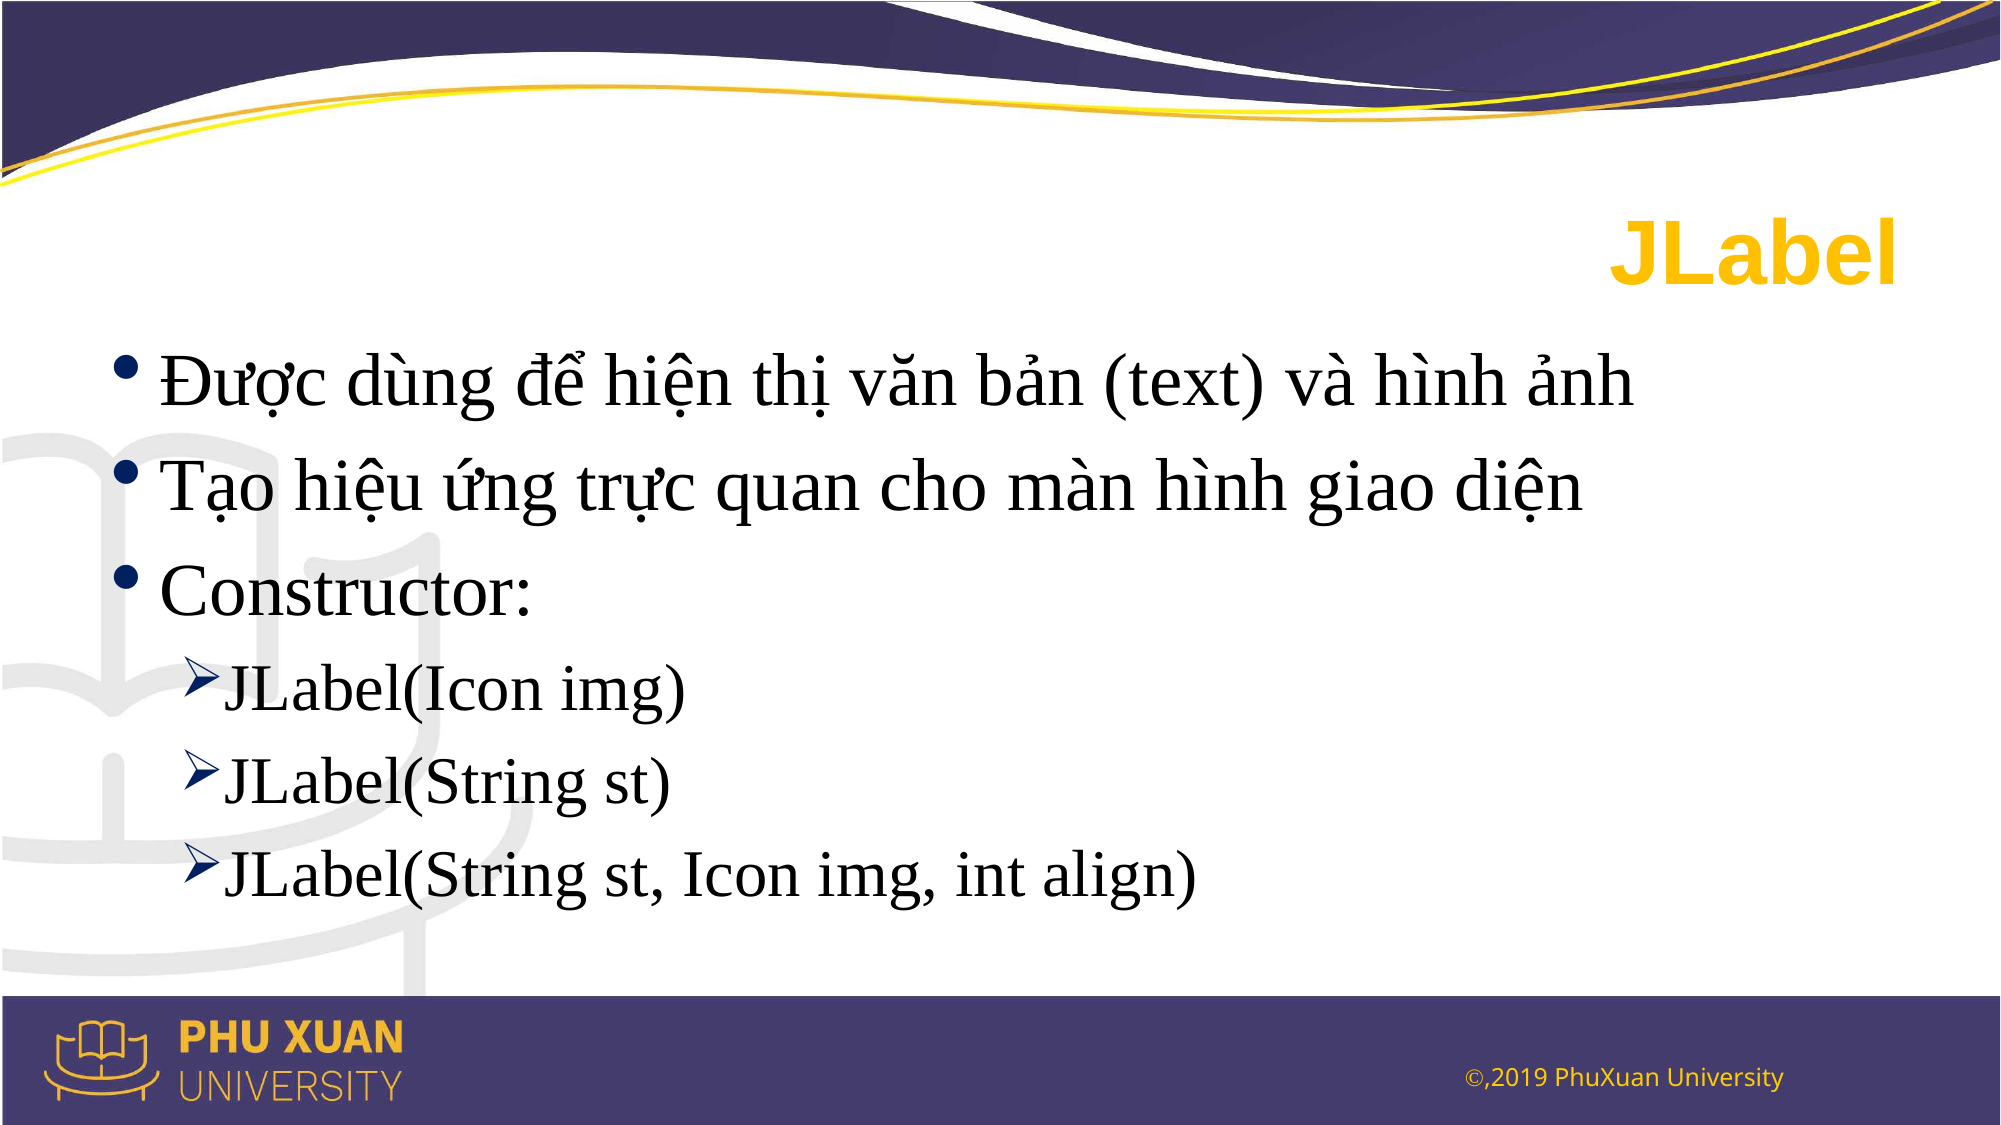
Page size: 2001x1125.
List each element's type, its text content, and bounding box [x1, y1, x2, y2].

title JLabel [99, 115, 1900, 304]
list Được dùng để hiện thị văn bản (text) và hình ảnh Tạo hiệu ứng trực quan cho màn hình giao diện Constructor: JLabel(Icon img) JLabel(String st) JLabel(String st, Icon img, int align) [99, 322, 1975, 1043]
picture [0, 0, 2001, 1125]
